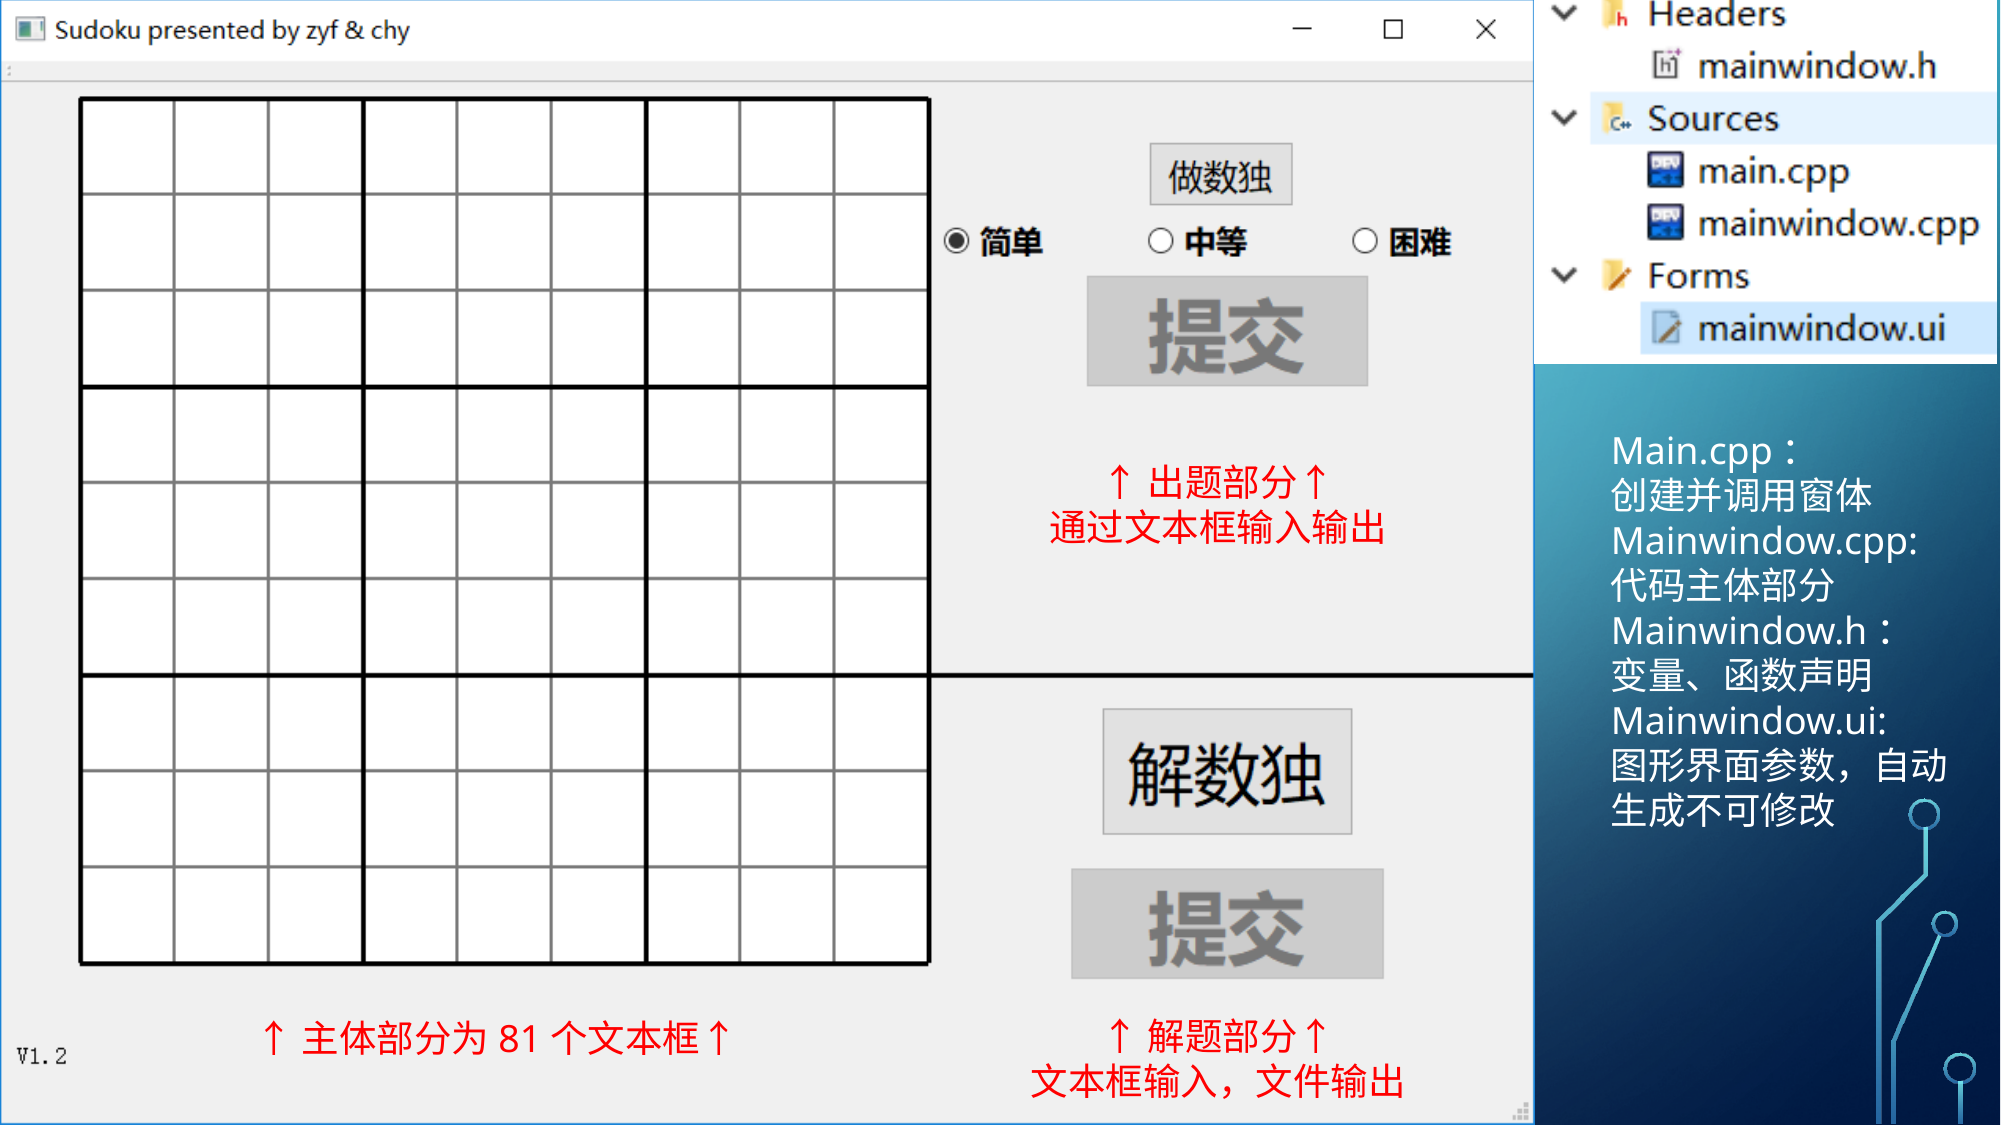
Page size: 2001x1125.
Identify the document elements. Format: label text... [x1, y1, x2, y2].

picture [0, 0, 1998, 1125]
text_box Main.cpp： 创建并调用窗体 Mainwindow.cpp: 代码主体部分 Mainwindow.h： 变量、函数声明 Mainwindow.ui: 图形界面参数，自动生成不可修改 [1596, 419, 1978, 840]
